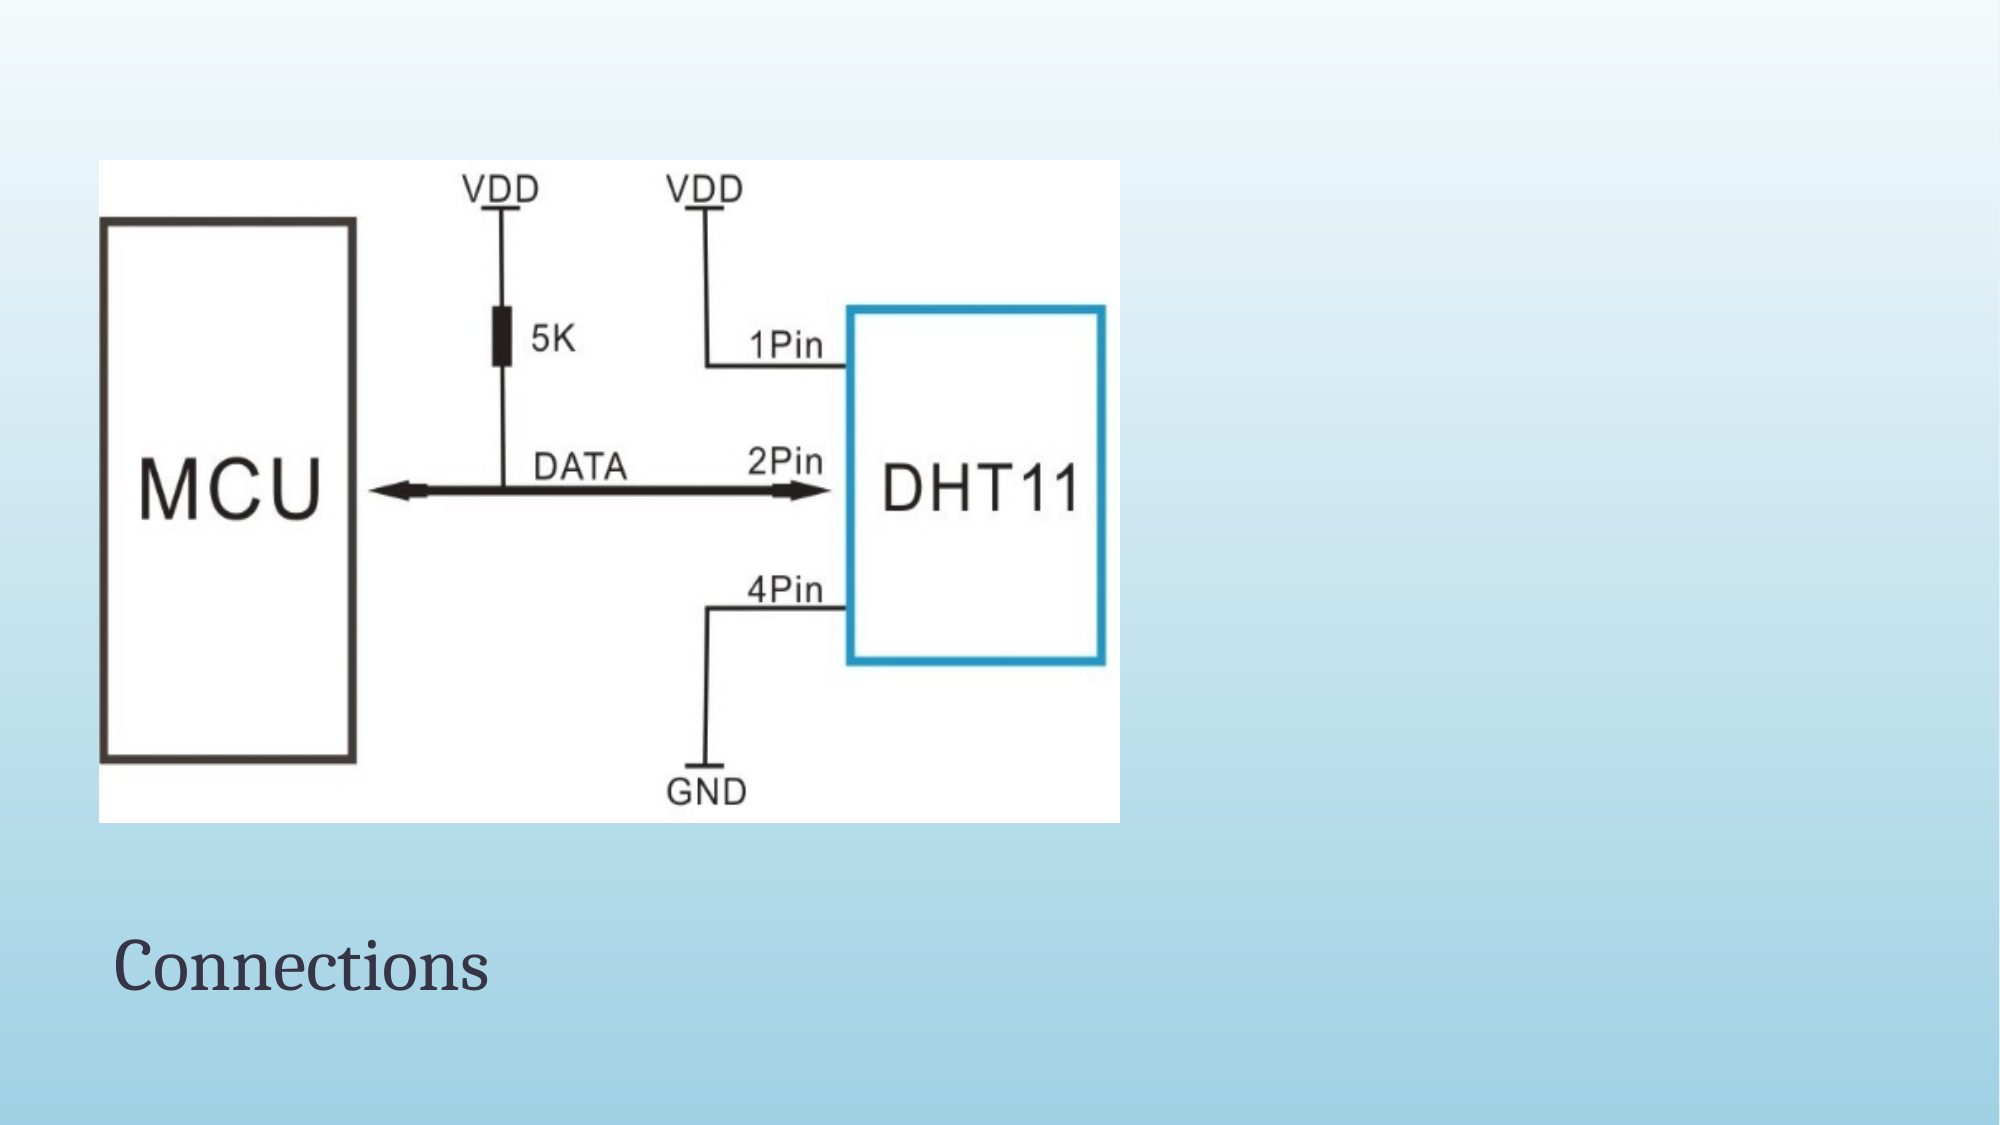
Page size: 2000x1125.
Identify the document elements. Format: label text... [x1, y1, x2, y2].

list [99, 160, 1120, 823]
title Connections [99, 837, 1900, 1013]
